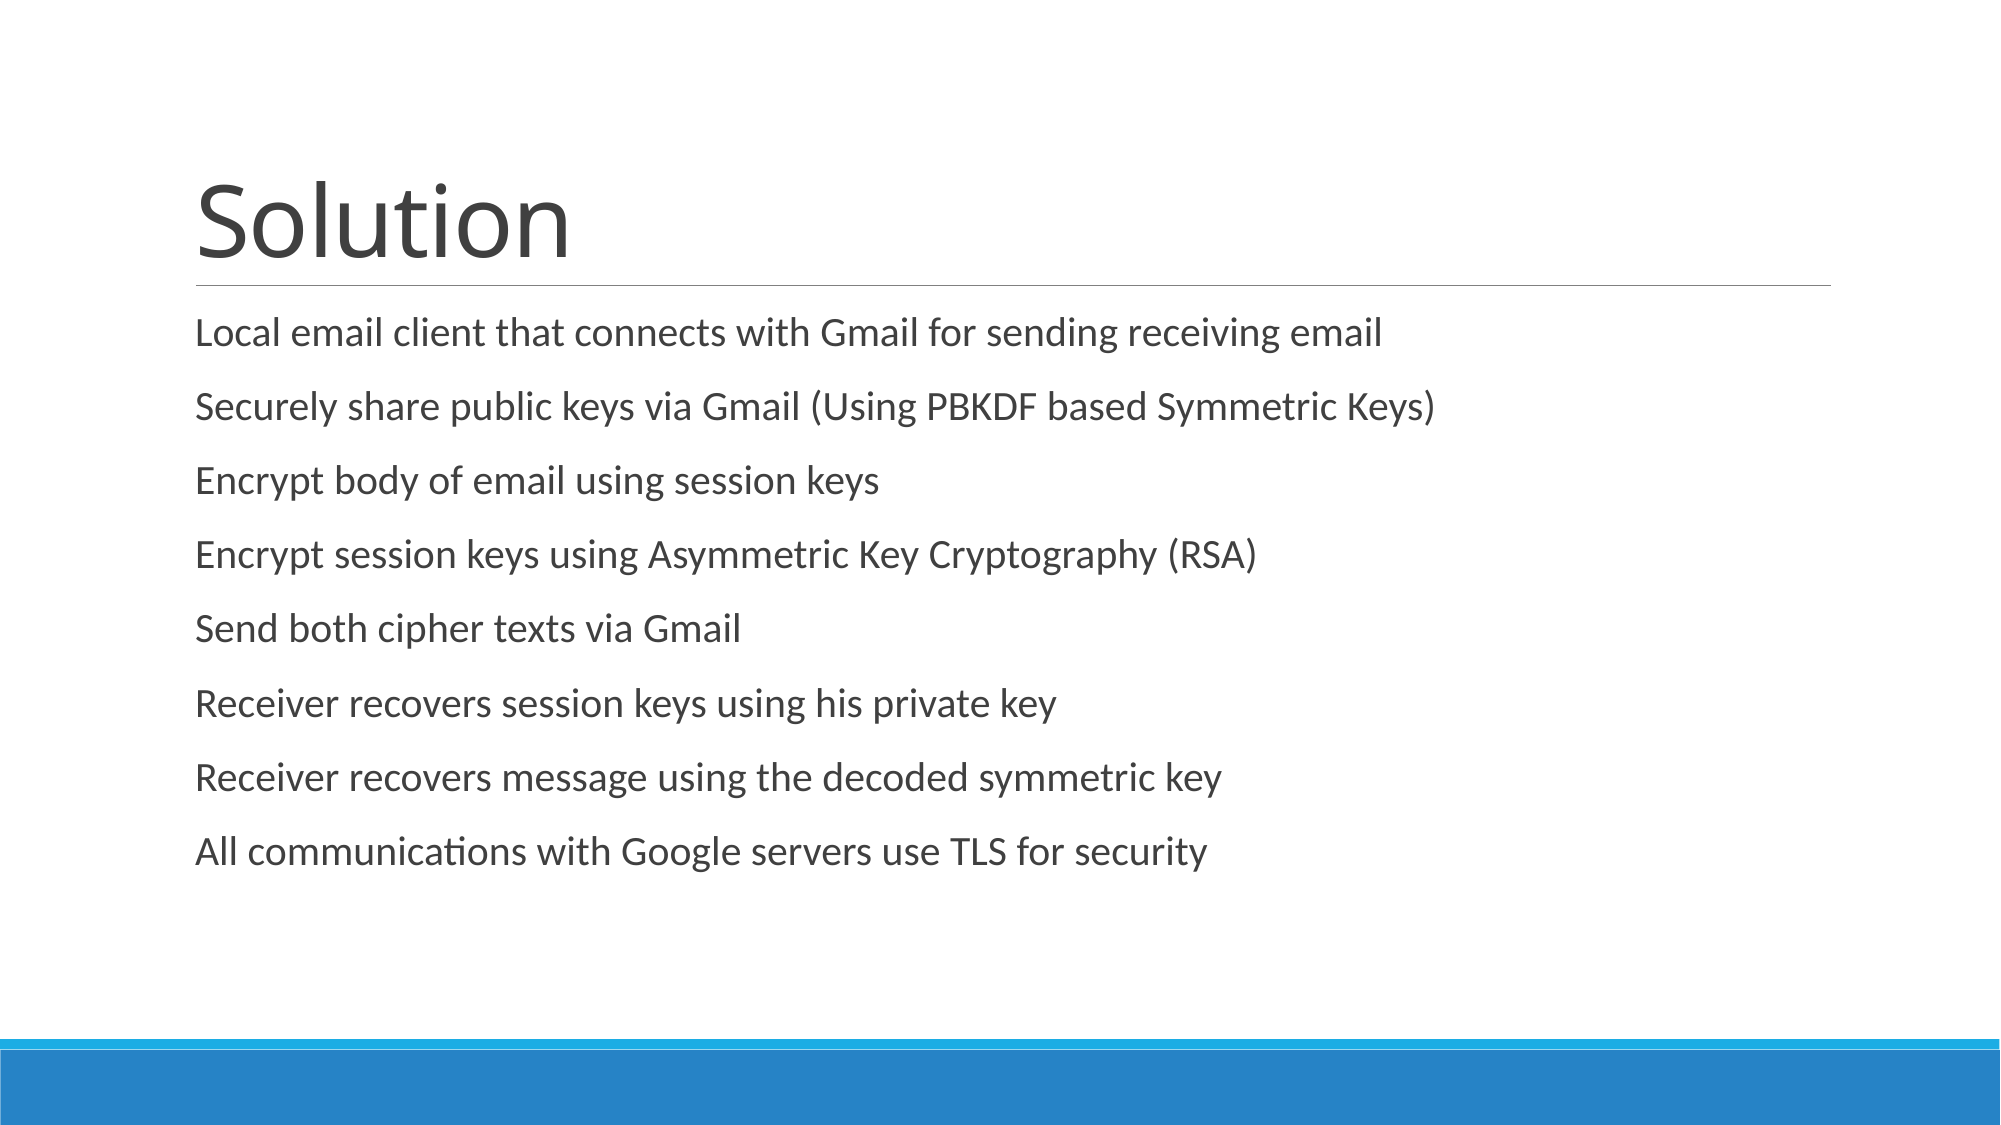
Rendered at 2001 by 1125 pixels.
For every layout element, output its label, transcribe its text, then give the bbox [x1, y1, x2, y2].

title Solution [180, 47, 1830, 285]
list Local email client that connects with Gmail for sending receiving email Securely share public keys via Gmail (Using PBKDF based Symmetric Keys) Encrypt body of email using session keys Encrypt session keys using Asymmetric Key Cryptography (RSA) Send both cipher texts via Gmail Receiver recovers session keys using his private key Receiver recovers message using the decoded symmetric key All communications with Google servers use TLS for security [180, 302, 1830, 963]
